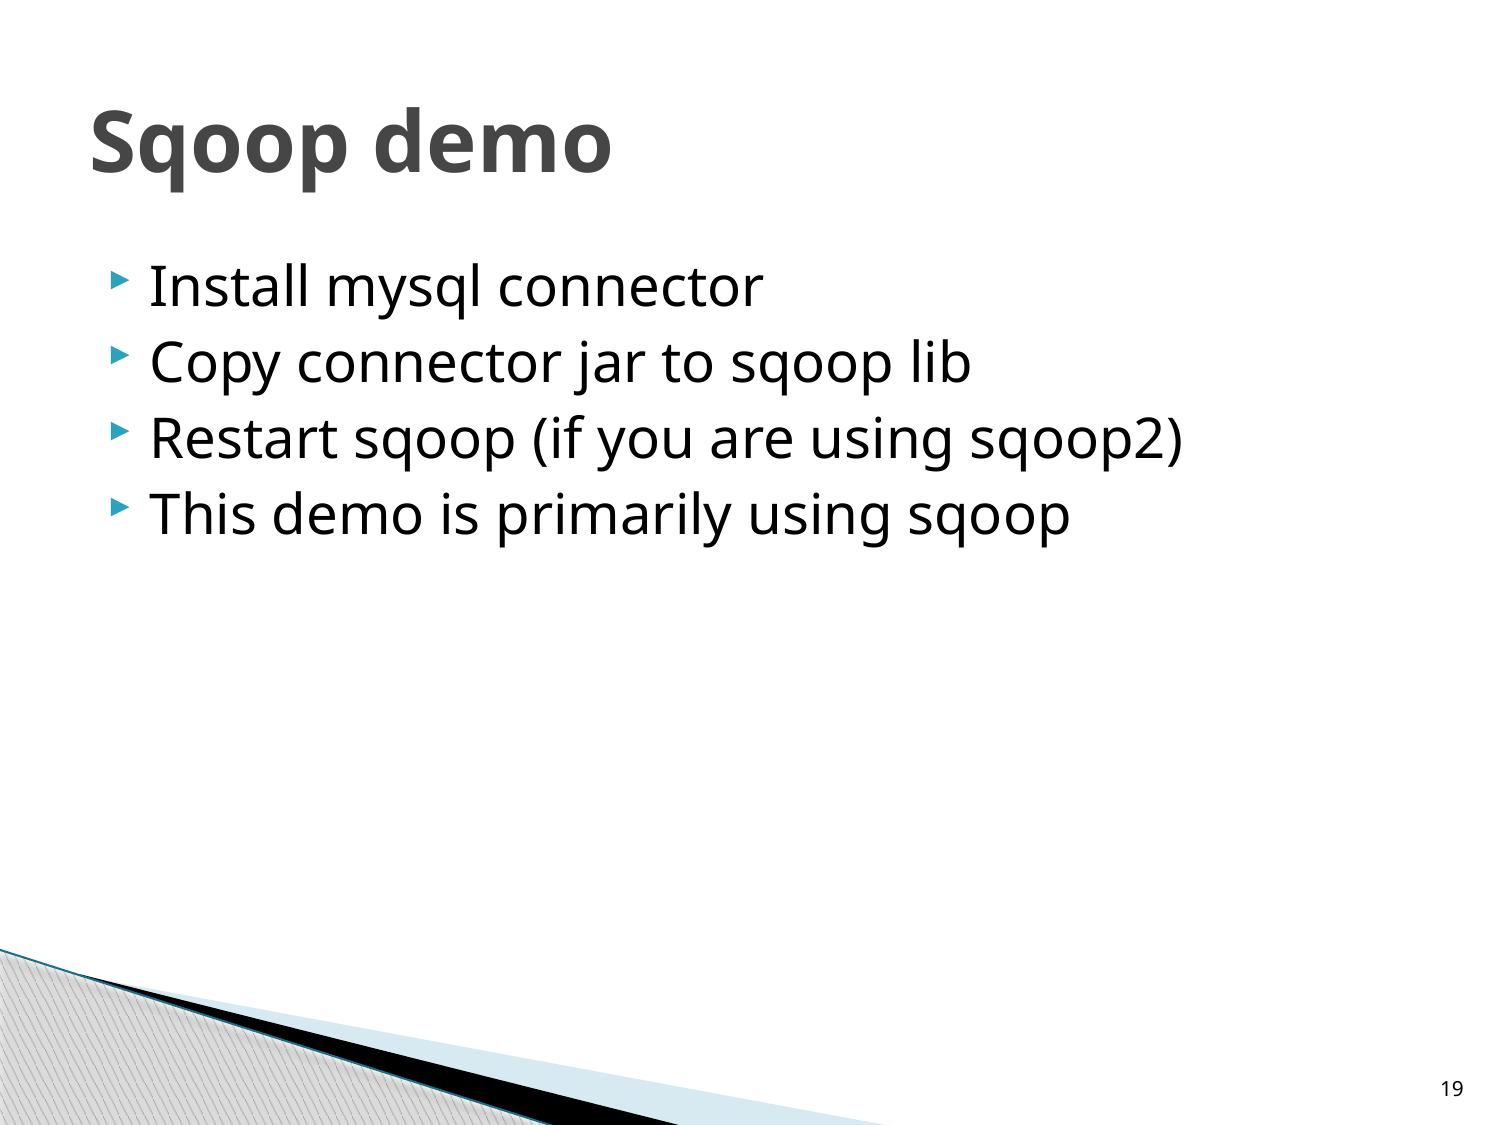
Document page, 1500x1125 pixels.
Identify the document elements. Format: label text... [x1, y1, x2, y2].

slide_number 19 [1418, 1051, 1479, 1112]
title Sqoop demo [75, 45, 1425, 233]
list Install mysql connector Copy connector jar to sqoop lib Restart sqoop (if you are using sqoop2) This demo is primarily using sqoop [75, 243, 1425, 986]
